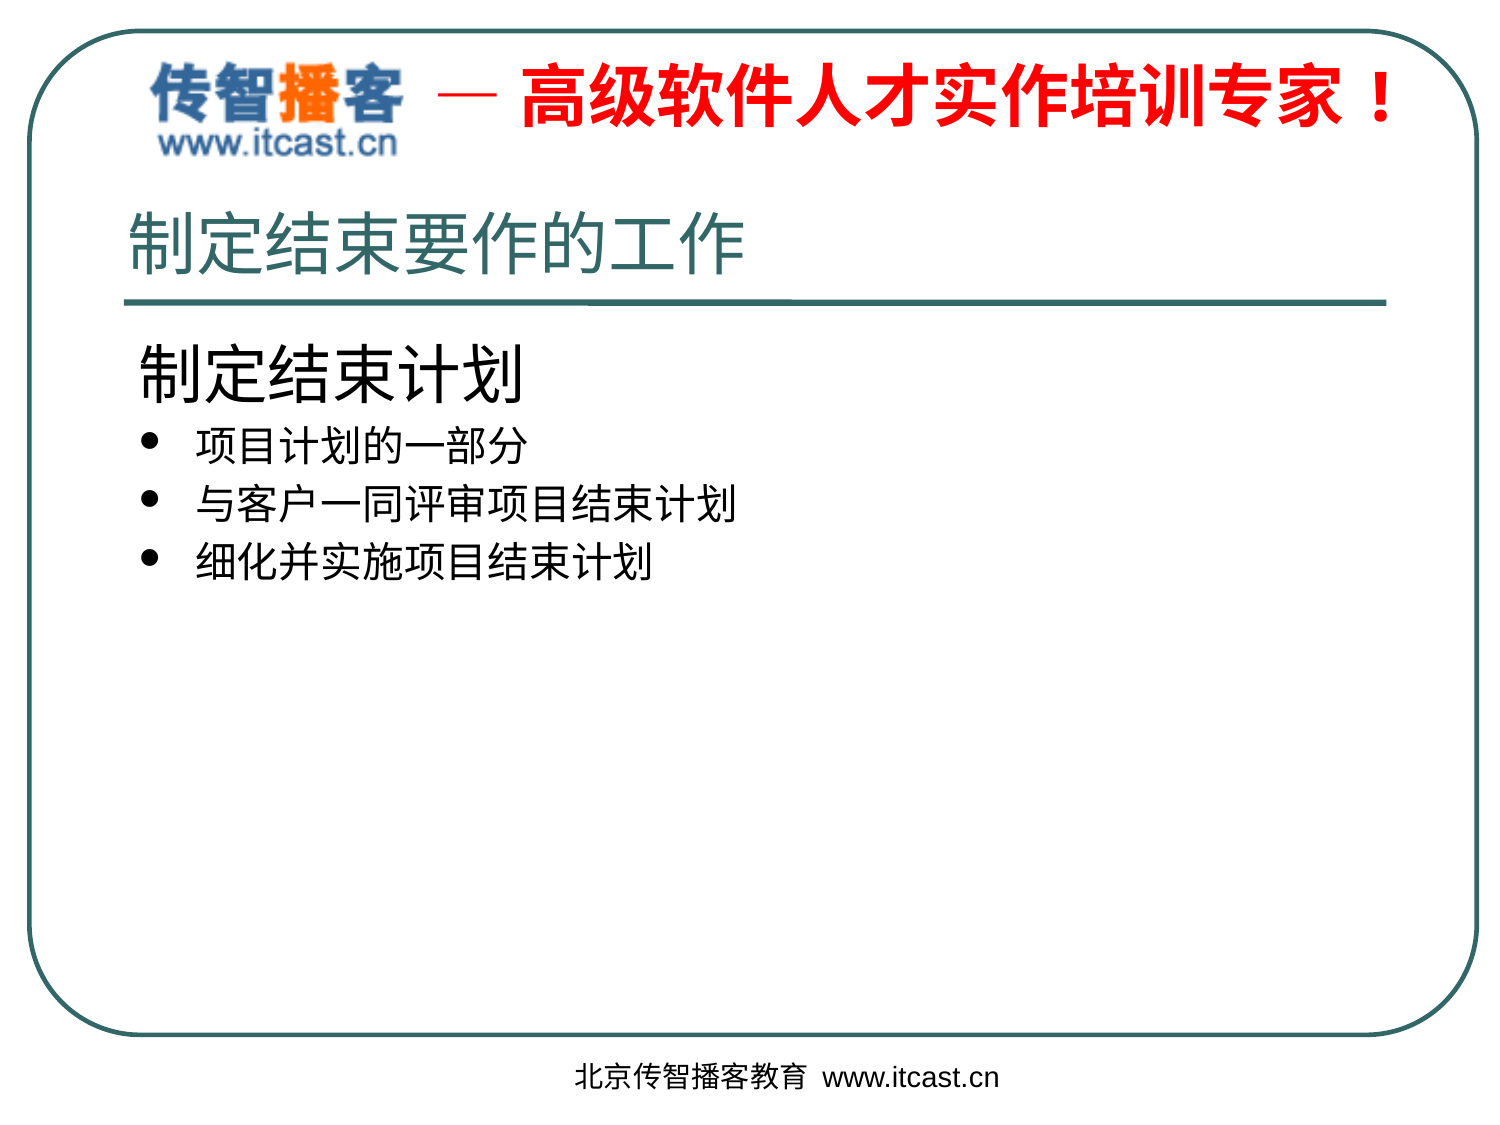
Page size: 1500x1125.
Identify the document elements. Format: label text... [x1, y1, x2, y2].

title 制定结束要作的工作 [112, 54, 1375, 291]
list 制定结束计划 项目计划的一部分 与客户一同评审项目结束计划 细化并实施项目结束计划 [123, 326, 1387, 999]
footer 北京传智播客教育 www.itcast.cn [549, 1050, 1025, 1125]
